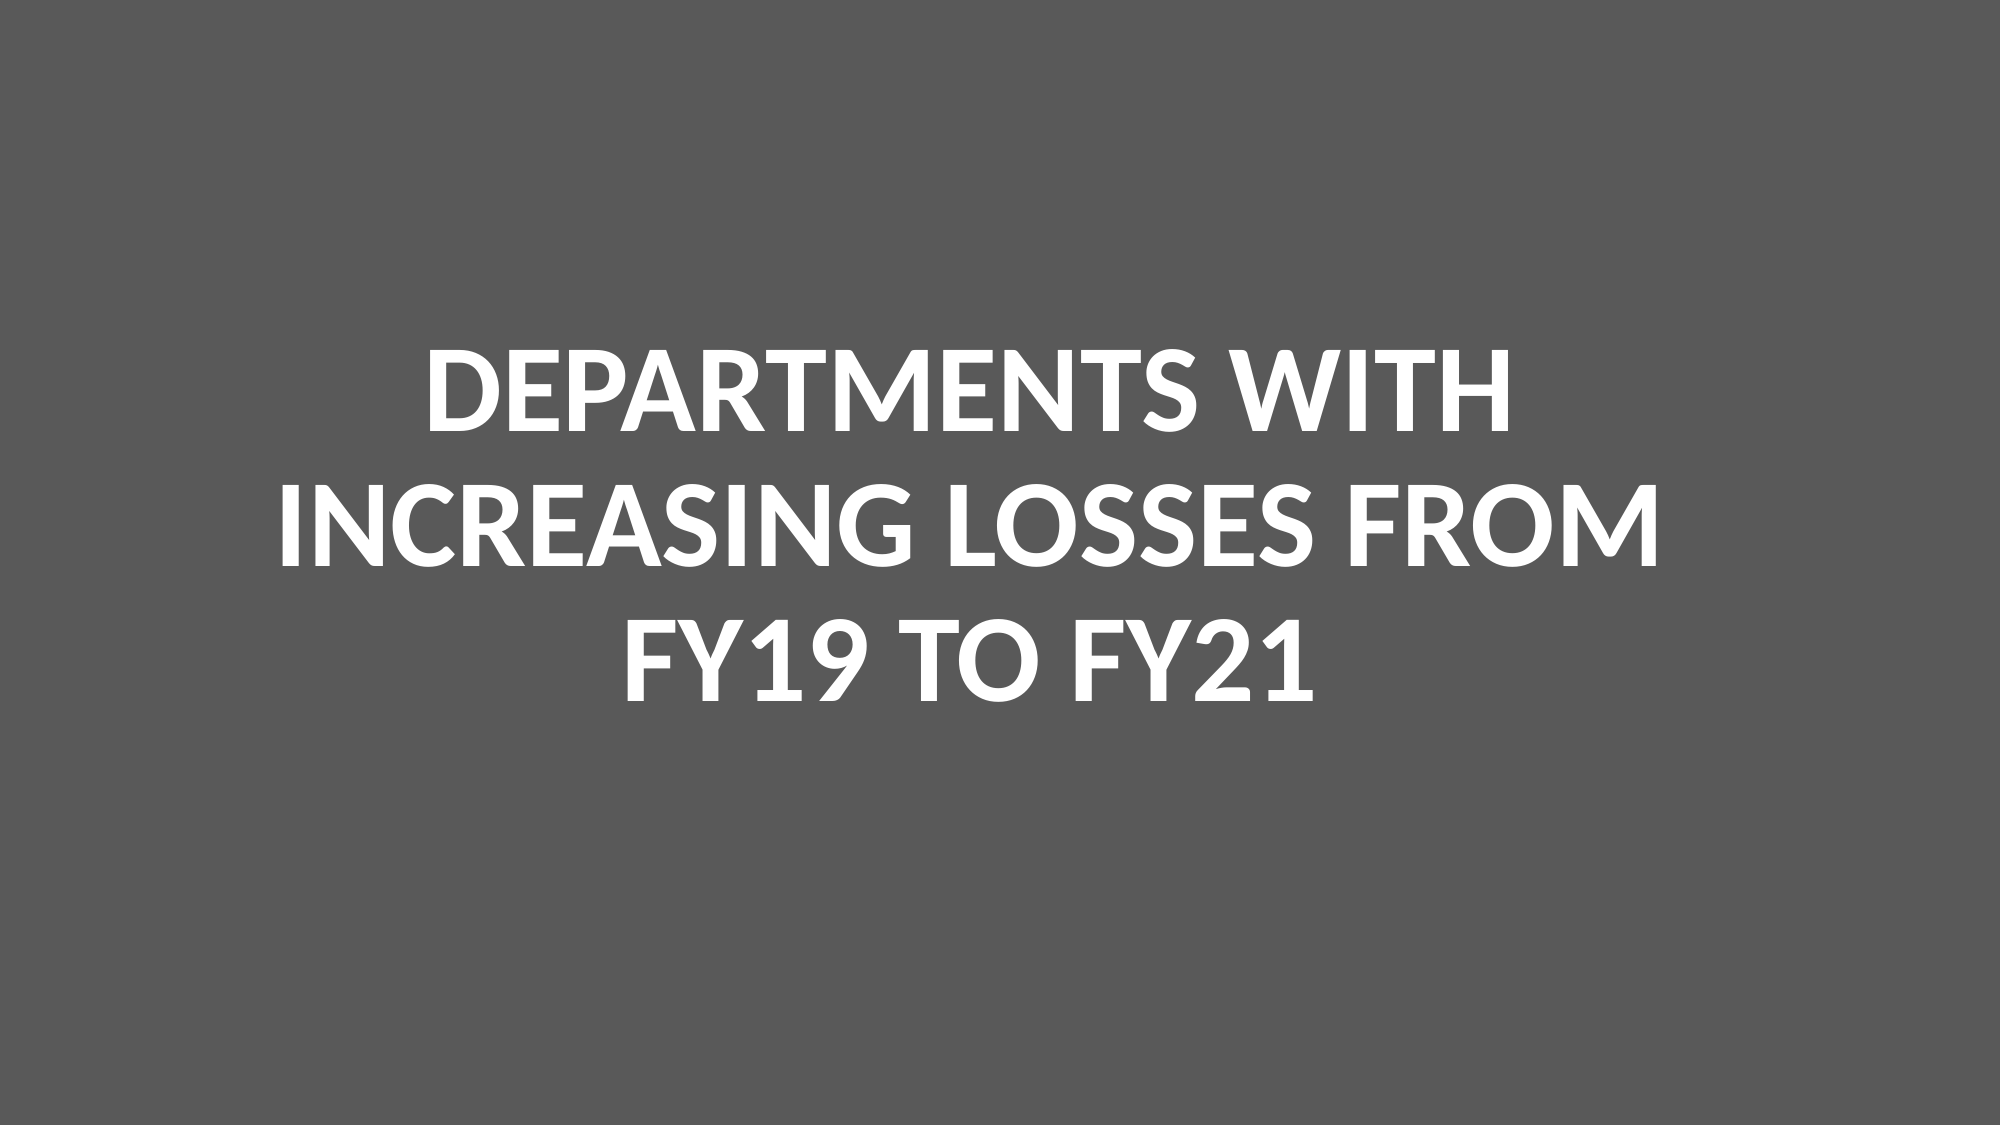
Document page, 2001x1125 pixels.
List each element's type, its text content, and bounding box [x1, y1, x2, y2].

title DEPARTMENTS WITH INCREASING LOSSES FROM FY19 TO FY21 [161, 279, 1778, 736]
